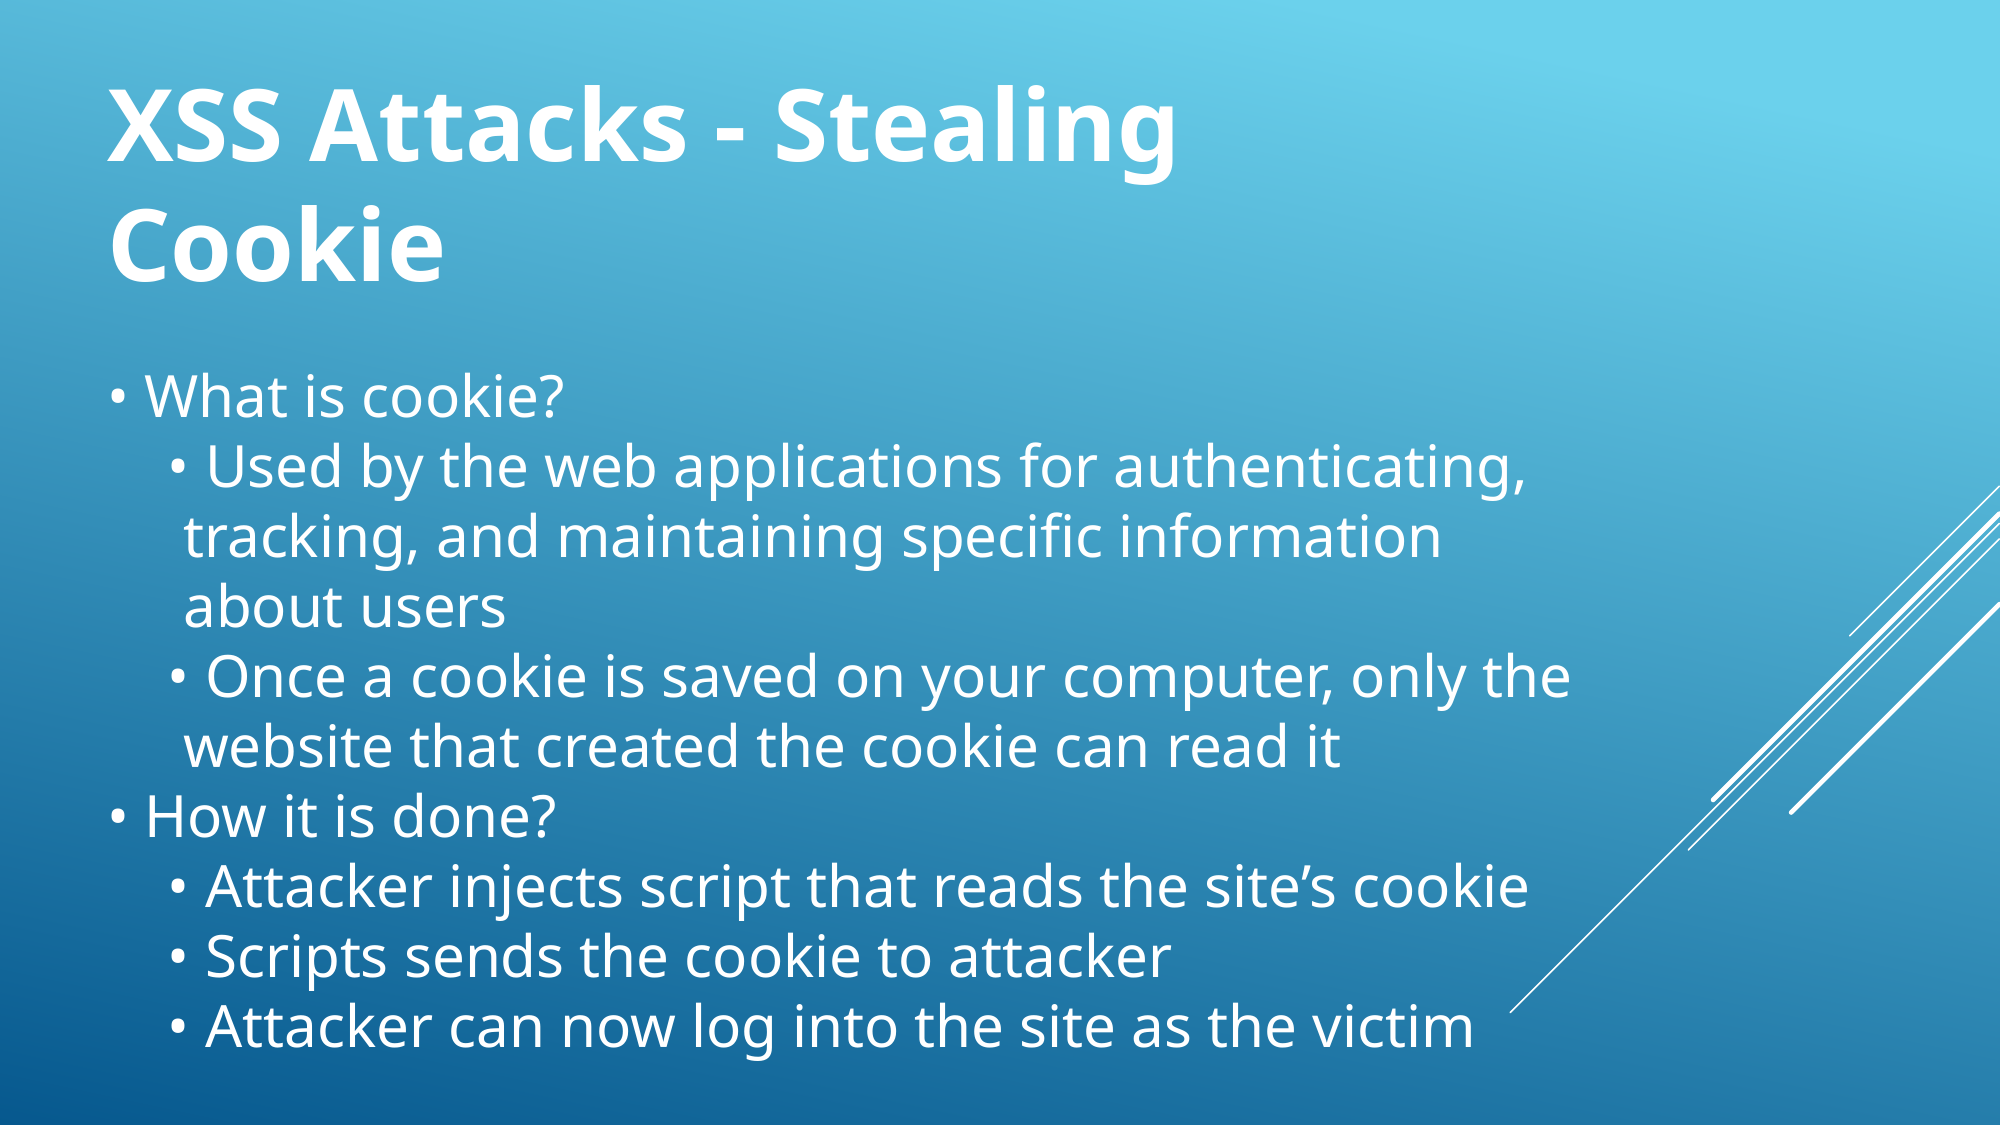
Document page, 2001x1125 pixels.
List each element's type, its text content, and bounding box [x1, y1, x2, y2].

text_box XSS Attacks - Stealing Cookie [92, 54, 1537, 309]
text_box • What is cookie? • Used by the web applications for authenticating, tracking, and maintaining specific information about users • Once a cookie is saved on your computer, only the website that created the cookie can read it • How it is done? • Attacker injects script that reads the site’s cookie • Scripts sends the cookie to attacker • Attacker can now log into the site as the victim [92, 352, 1784, 1067]
